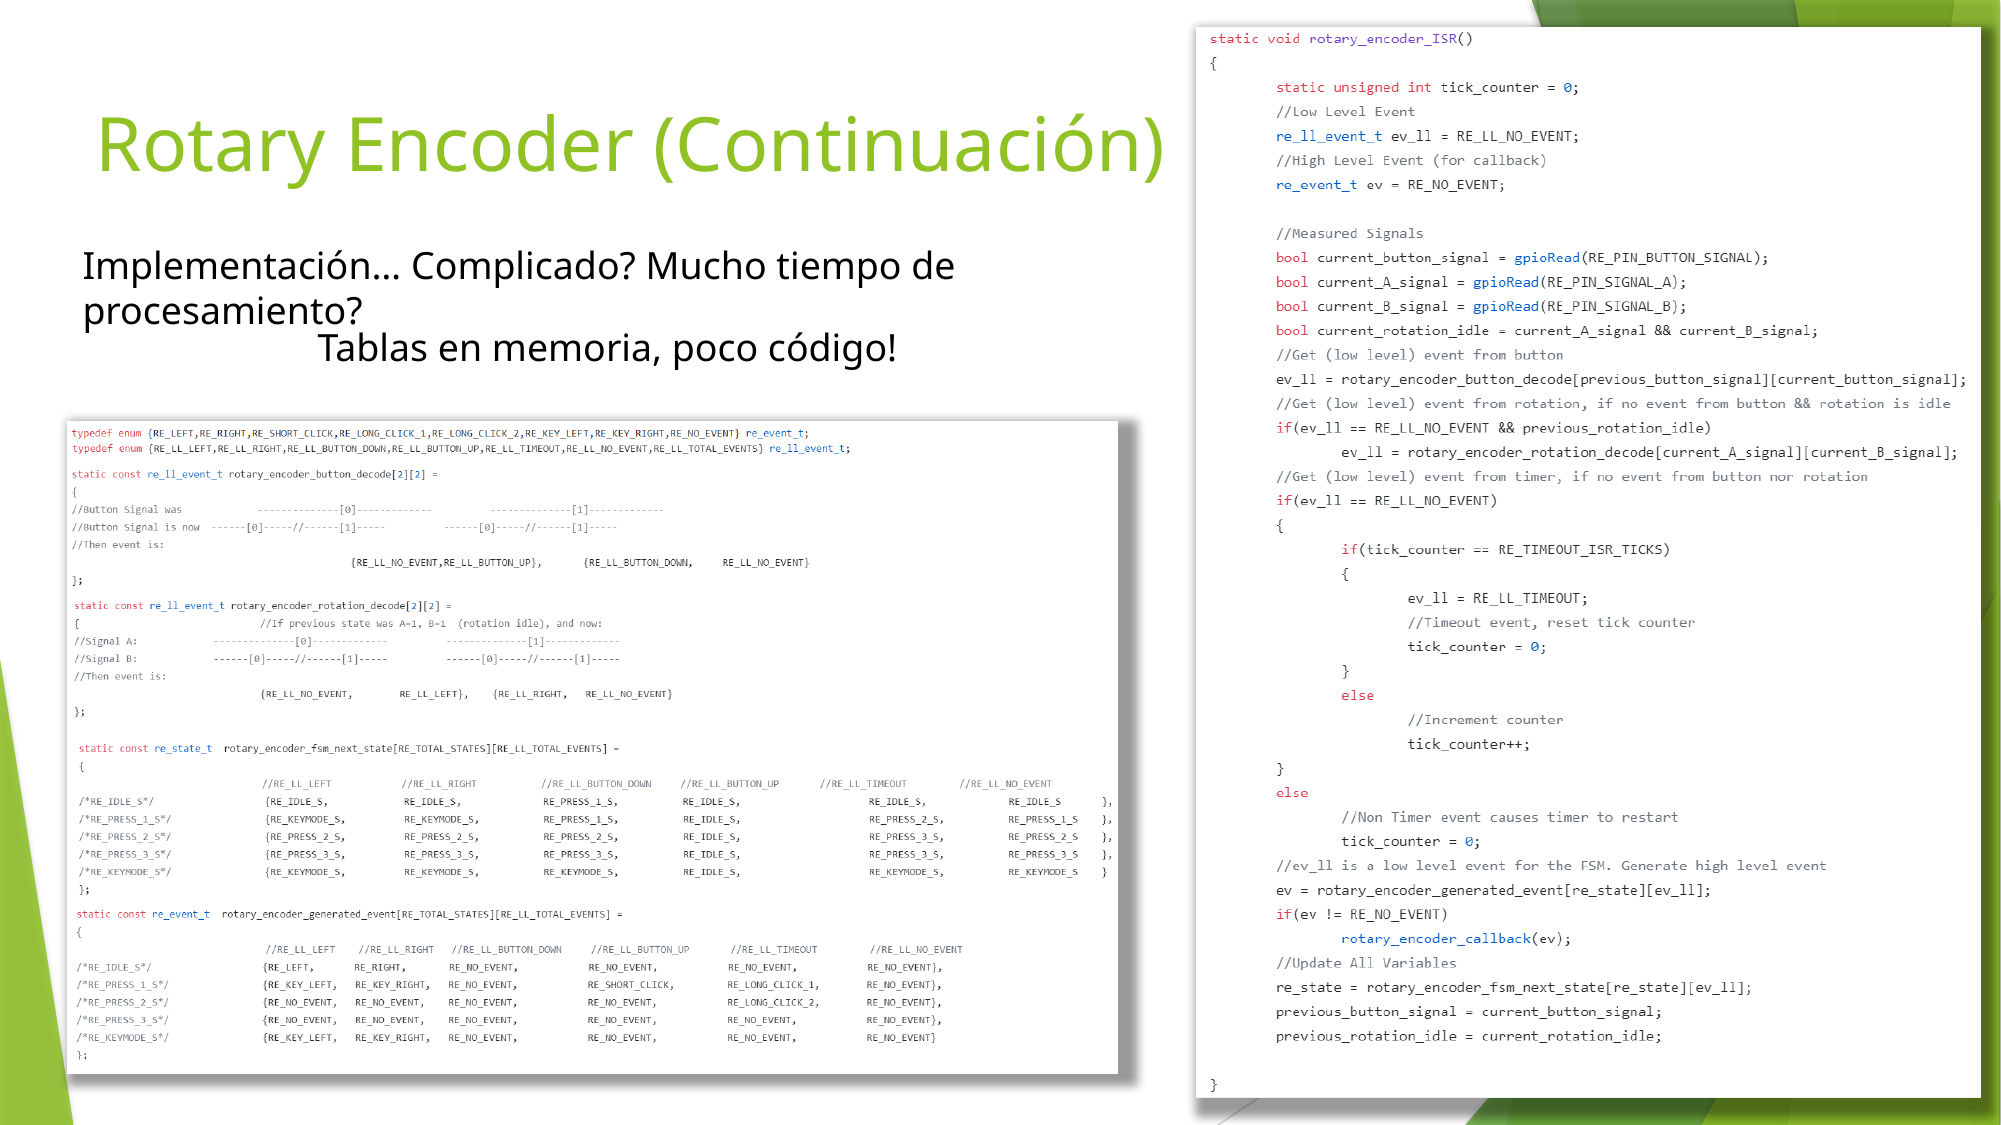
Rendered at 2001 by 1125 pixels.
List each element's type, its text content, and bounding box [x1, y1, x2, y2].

picture [1195, 27, 1981, 1098]
text_box Implementación… Complicado? Mucho tiempo de procesamiento? [67, 234, 1191, 340]
text_box Tablas en memoria, poco código! [302, 316, 984, 377]
title Rotary Encoder (Continuación) [80, 89, 1188, 234]
picture [67, 421, 1119, 1075]
